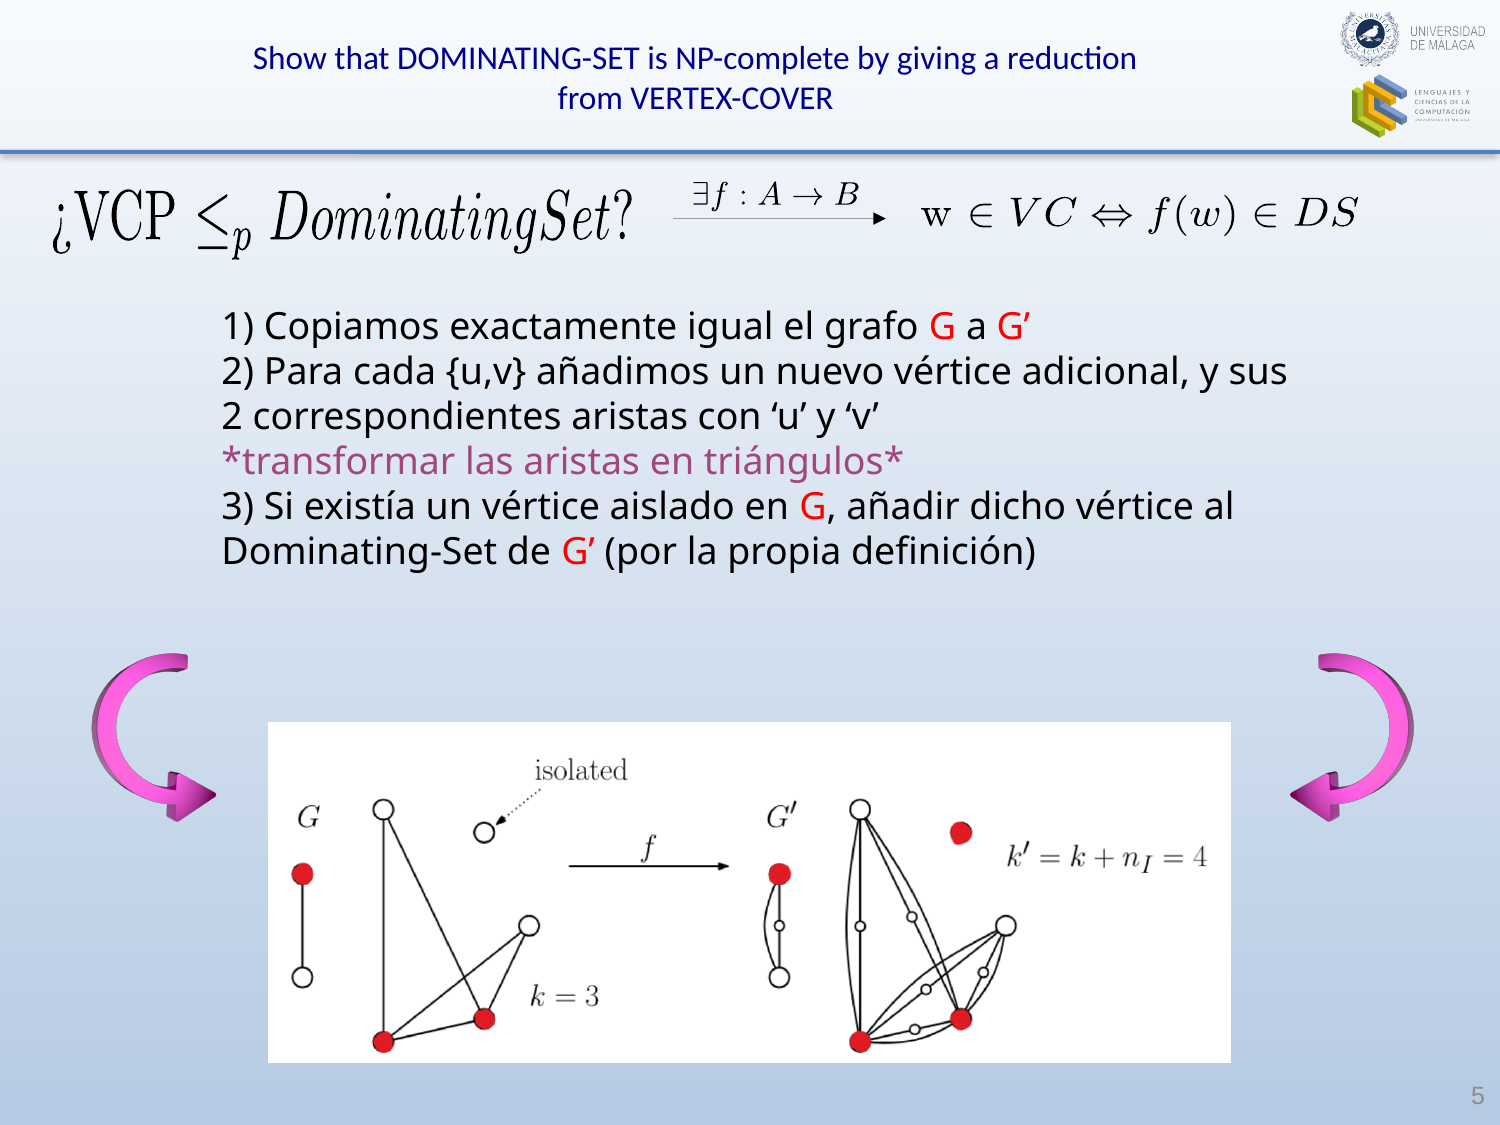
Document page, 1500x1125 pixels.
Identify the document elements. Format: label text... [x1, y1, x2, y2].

picture [268, 721, 1232, 1064]
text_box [692, 180, 859, 212]
picture [1352, 74, 1470, 138]
text_box 1) Copiamos exactamente igual el grafo G a G’ 2) Para cada {u,v} añadimos un nuevo vértice adicional, y sus 2 correspondientes aristas con ‘u’ y ‘v’ *transformar las aristas en triángulos* 3) Si existía un vértice aislado en G, añadir dicho vértice al Dominating-Set de G’ (por la propia definición) [206, 295, 1329, 678]
picture [1266, 650, 1438, 824]
list [75, 184, 1425, 667]
title Show that DOMINATING-SET is NP-complete by giving a reduction from VERTEX-COVER [75, 0, 1317, 152]
text_box [860, 212, 886, 225]
picture [68, 650, 239, 824]
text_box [52, 189, 632, 260]
picture [1340, 11, 1485, 67]
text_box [920, 194, 1359, 237]
slide_number <número> [1287, 1065, 1500, 1125]
list [75, 678, 1425, 1065]
